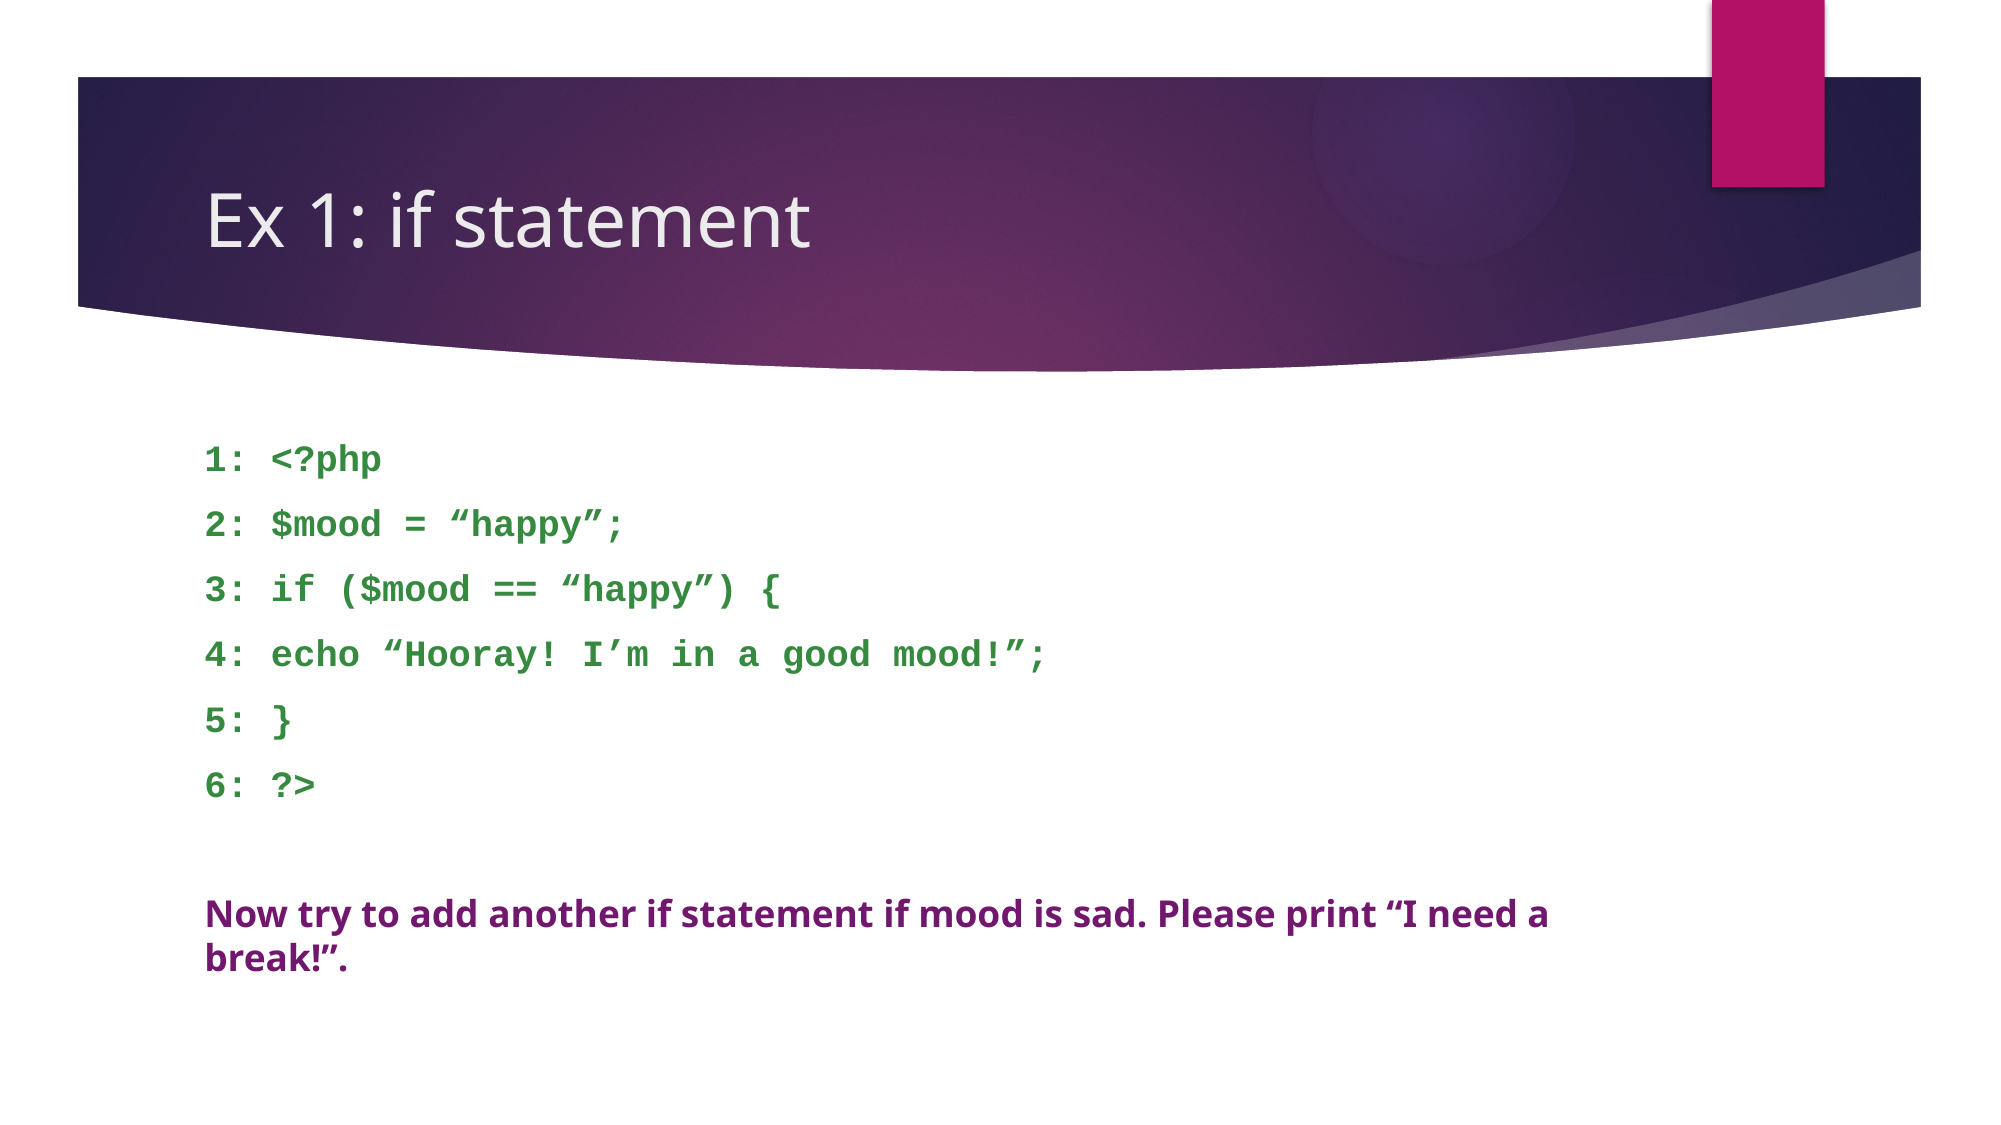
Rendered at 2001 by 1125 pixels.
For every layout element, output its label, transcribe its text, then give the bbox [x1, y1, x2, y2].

title Ex 1: if statement [189, 159, 1627, 276]
list 1: <?php 2: $mood = “happy”; 3: if ($mood == “happy”) { 4: echo “Hooray! I’m in a good mood!”; 5: } 6: ?> Now try to add another if statement if mood is sad. Please print “I need a break!”. [189, 427, 1638, 988]
